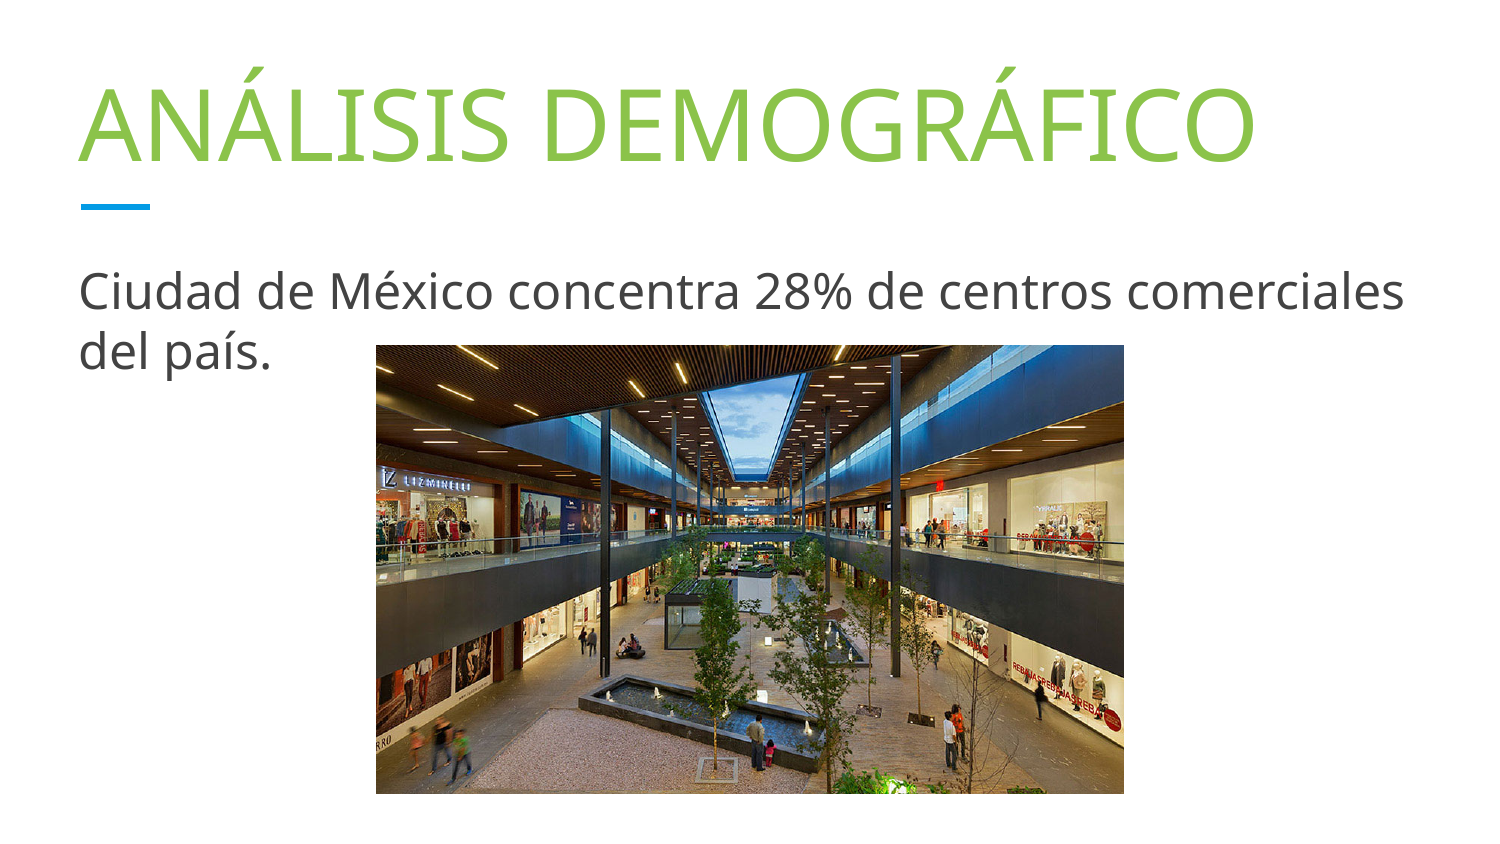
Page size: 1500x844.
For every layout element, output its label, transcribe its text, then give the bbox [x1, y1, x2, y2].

text_box ANÁLISIS DEMOGRÁFICO [63, 46, 1437, 191]
picture [376, 345, 1124, 794]
list Ciudad de México concentra 28% de centros comerciales del país. [63, 244, 1437, 346]
